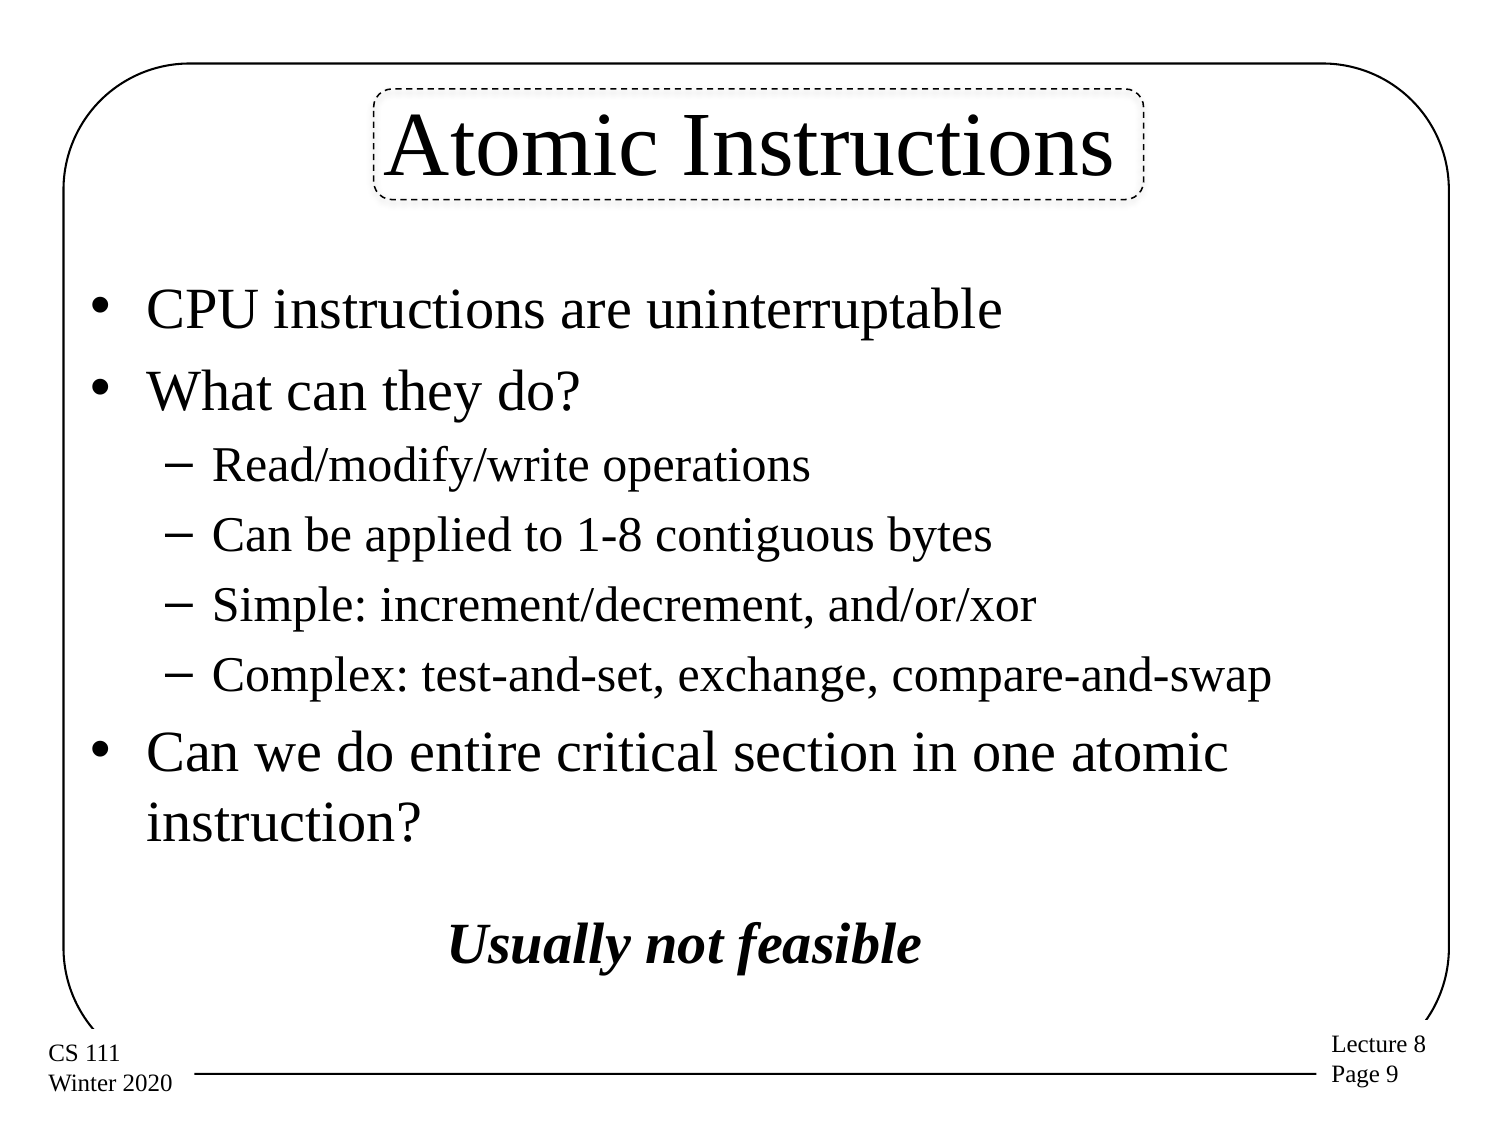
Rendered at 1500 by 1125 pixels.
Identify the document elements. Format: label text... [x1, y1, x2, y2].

list CPU instructions are uninterruptable What can they do? Read/modify/write operations Can be applied to 1-8 contiguous bytes Simple: increment/decrement, and/or/xor Complex: test-and-set, exchange, compare-and-swap Can we do entire critical section in one atomic instruction? [74, 262, 1426, 1006]
title Atomic Instructions [74, 44, 1426, 233]
text_box Usually not feasible [431, 898, 938, 983]
text_box [372, 88, 1145, 201]
